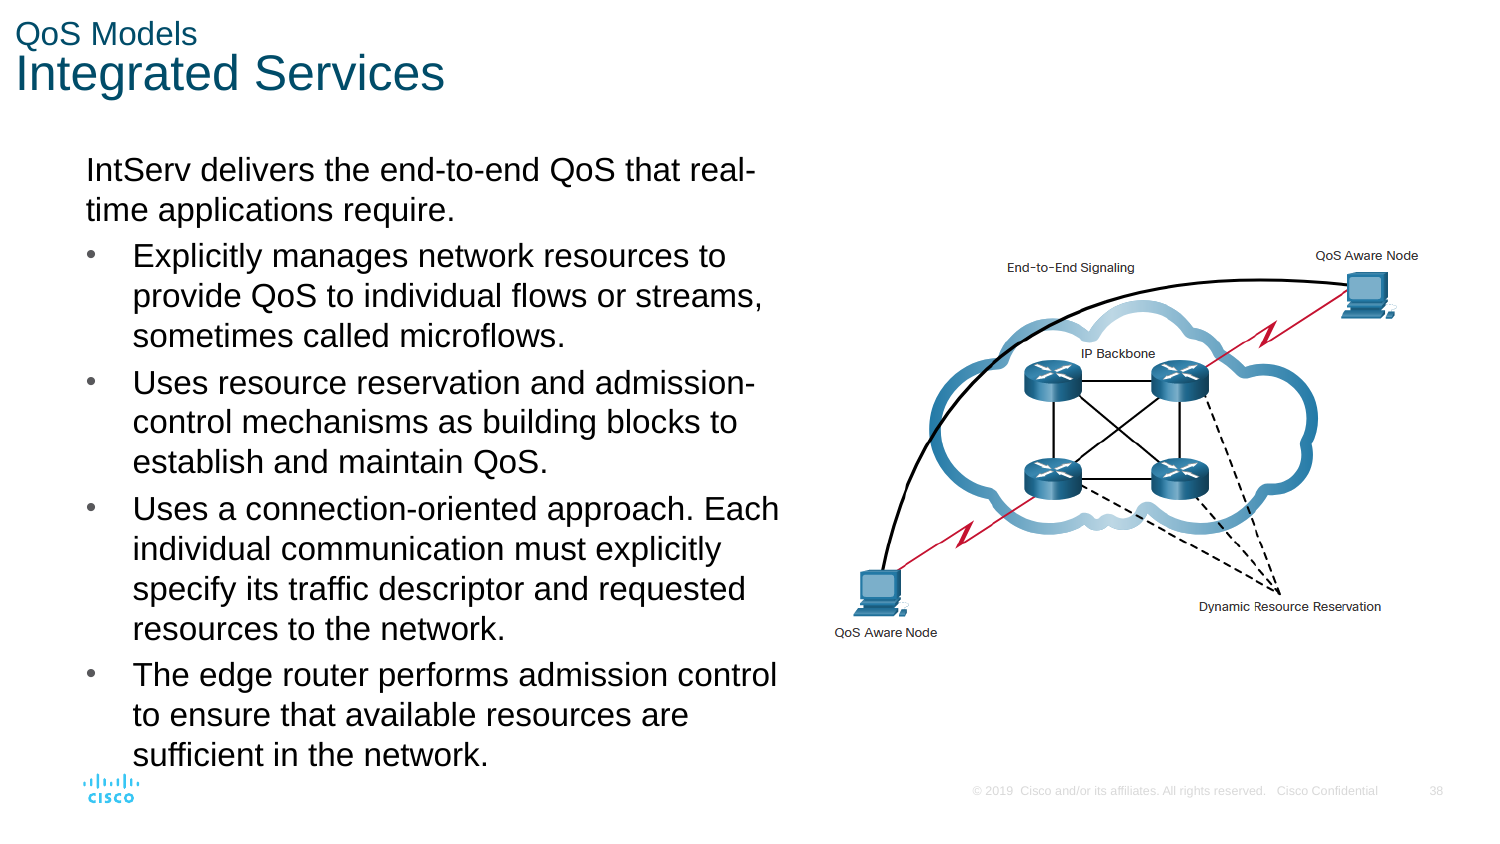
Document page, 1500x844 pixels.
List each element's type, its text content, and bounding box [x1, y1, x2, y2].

title QoS Models Integrated Services [0, 0, 1369, 121]
picture [818, 241, 1430, 645]
list IntServ delivers the end-to-end QoS that real-time applications require. Explicitly manages network resources to provide QoS to individual flows or streams, sometimes called microflows. Uses resource reservation and admission-control mechanisms as building blocks to establish and maintain QoS. Uses a connection-oriented approach. Each individual communication must explicitly specify its traffic descriptor and requested resources to the network. The edge router performs admission control to ensure that available resources are sufficient in the network. [70, 140, 804, 746]
